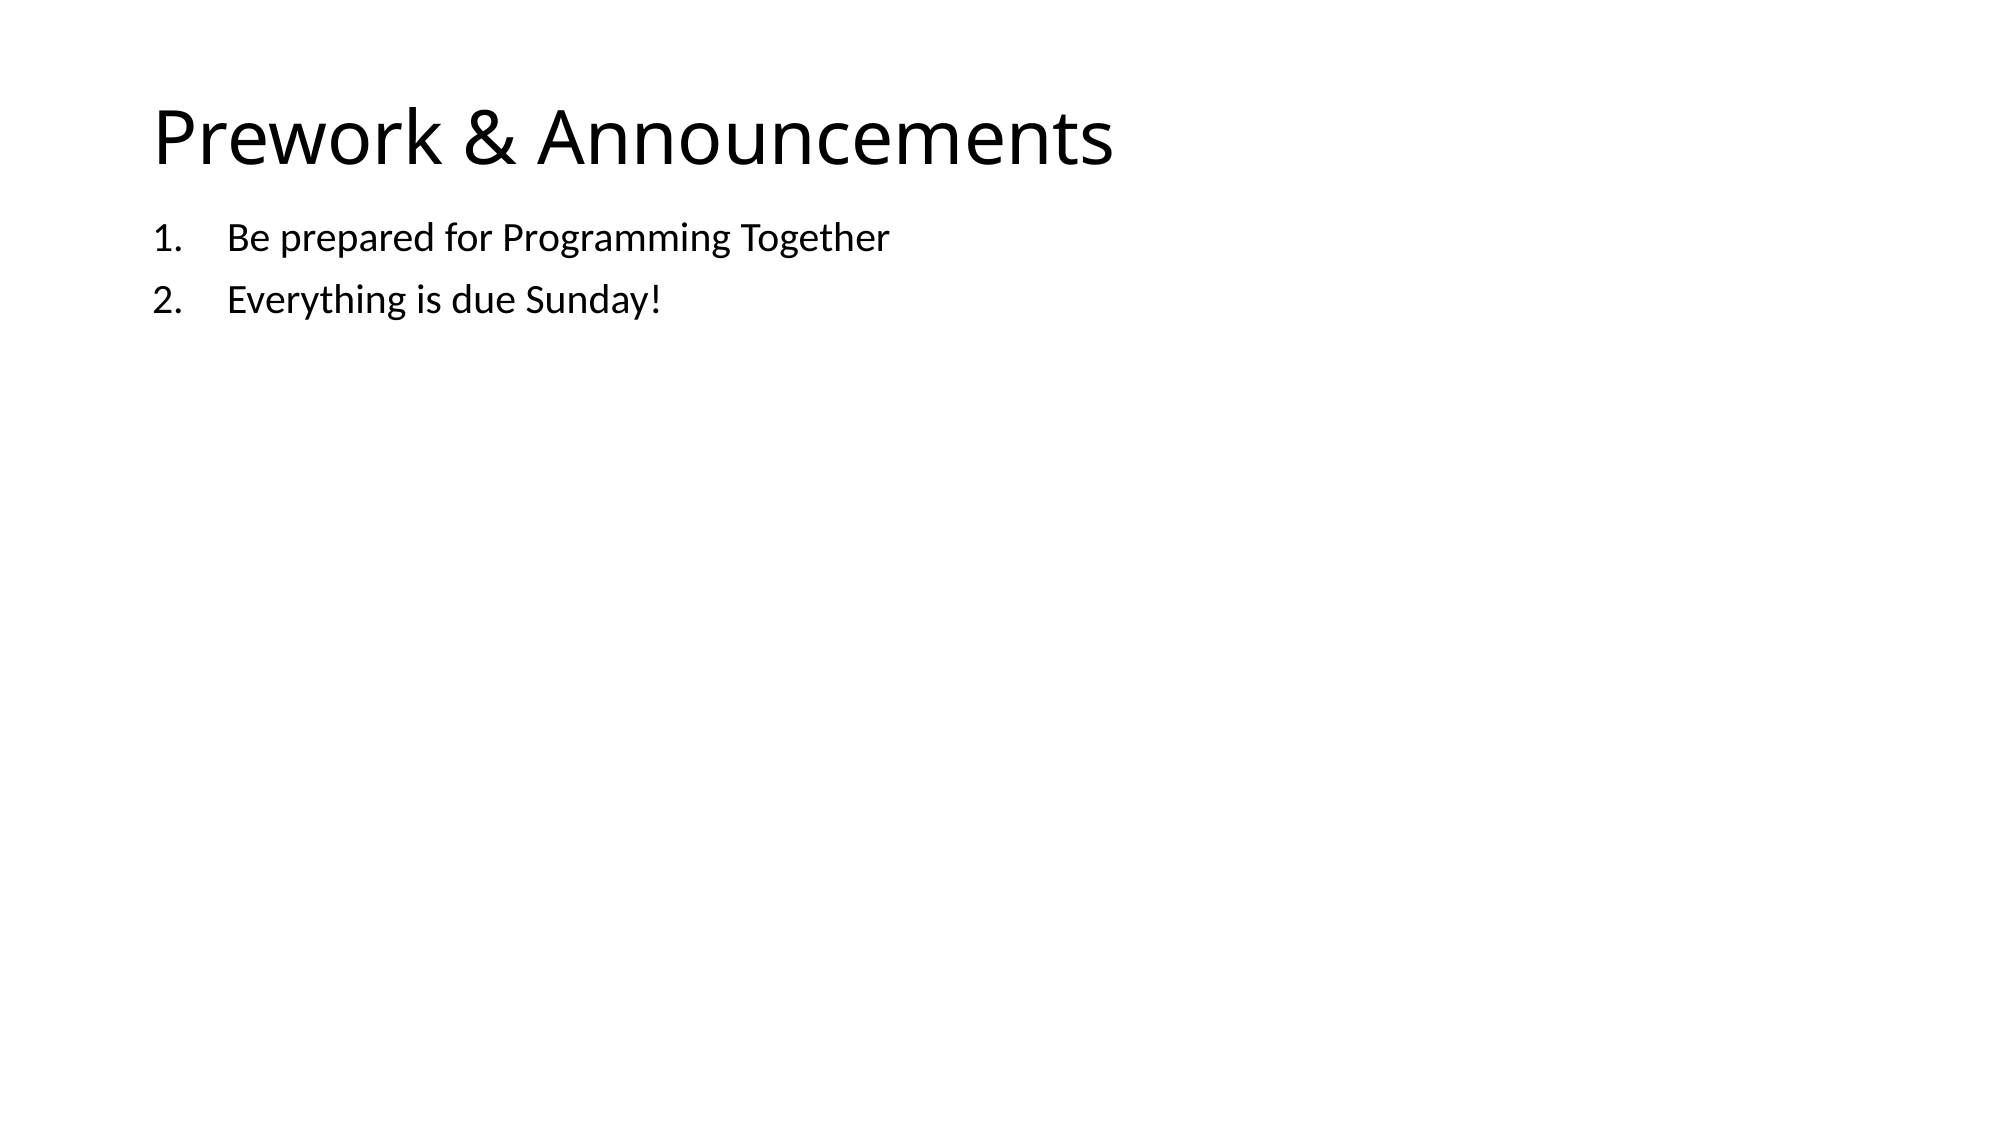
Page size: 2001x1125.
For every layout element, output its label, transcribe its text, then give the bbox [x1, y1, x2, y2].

title Prework & Announcements [137, 77, 1863, 202]
text_box Be prepared for Programming Together Everything is due Sunday! [137, 202, 1863, 330]
